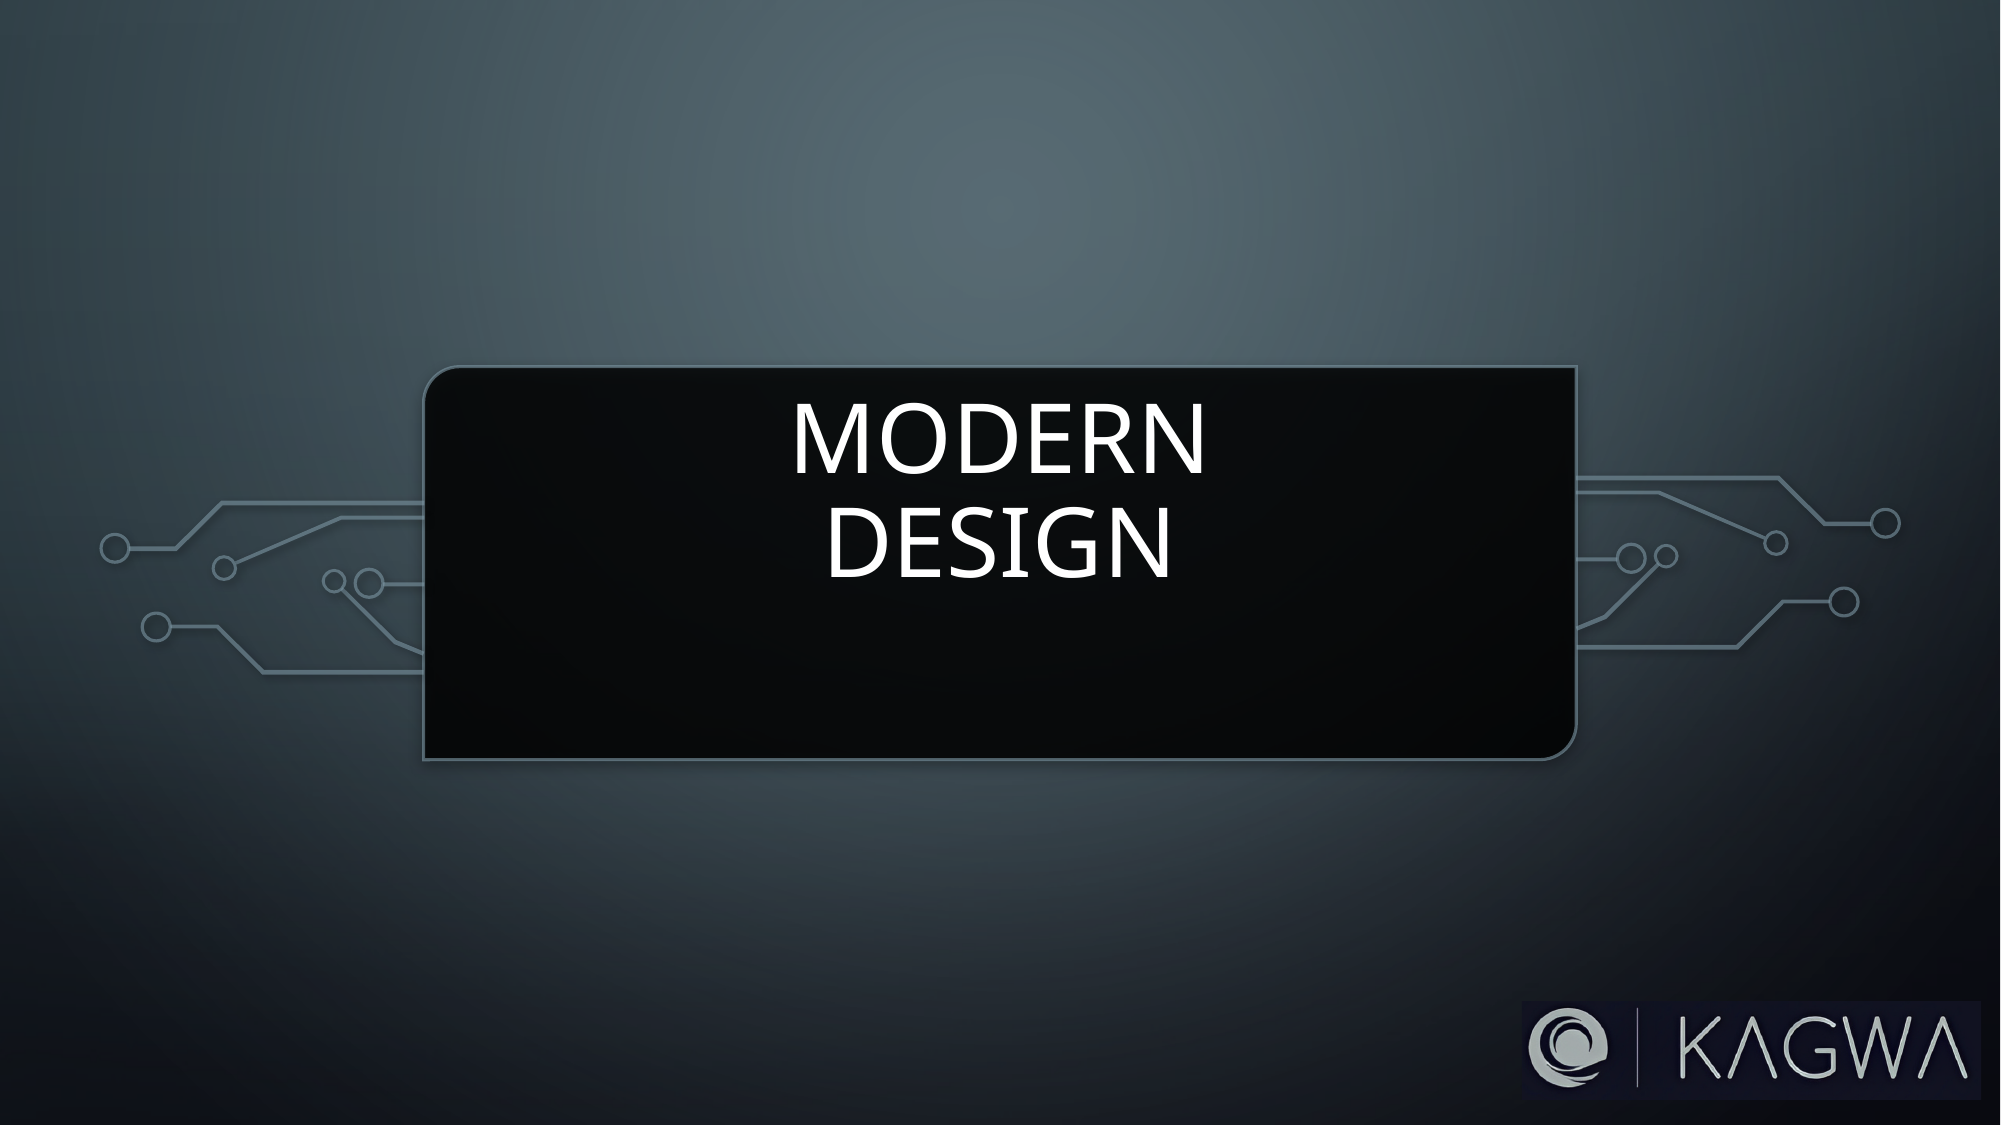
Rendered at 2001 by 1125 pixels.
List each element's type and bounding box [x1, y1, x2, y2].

text_box [0, 0, 2000, 1125]
text_box [99, 366, 1902, 760]
picture [1521, 1001, 1982, 1100]
